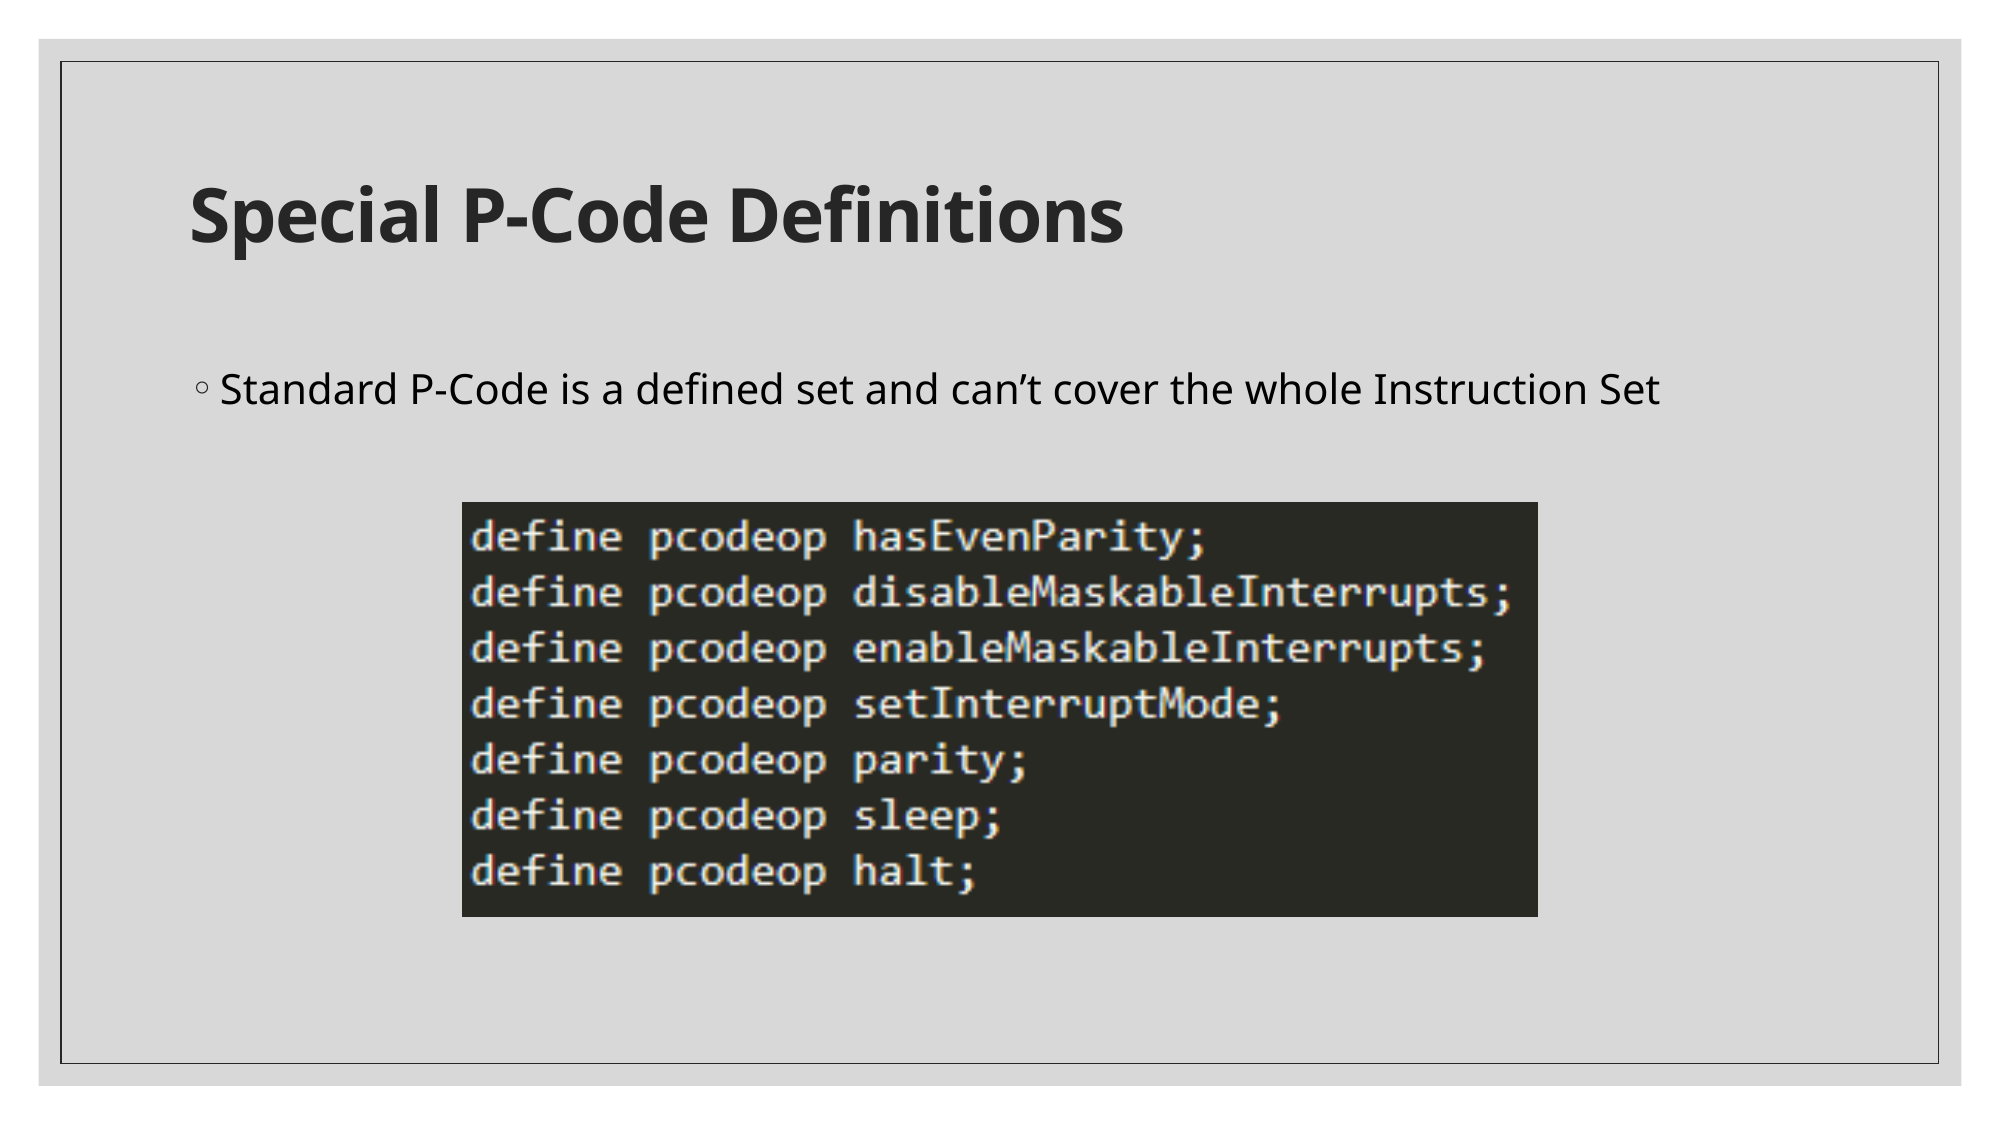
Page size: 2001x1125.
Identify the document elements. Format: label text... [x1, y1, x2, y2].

picture [462, 502, 1538, 917]
title Special P-Code Definitions [174, 105, 1825, 331]
list Standard P-Code is a defined set and can’t cover the whole Instruction Set [174, 345, 1825, 977]
